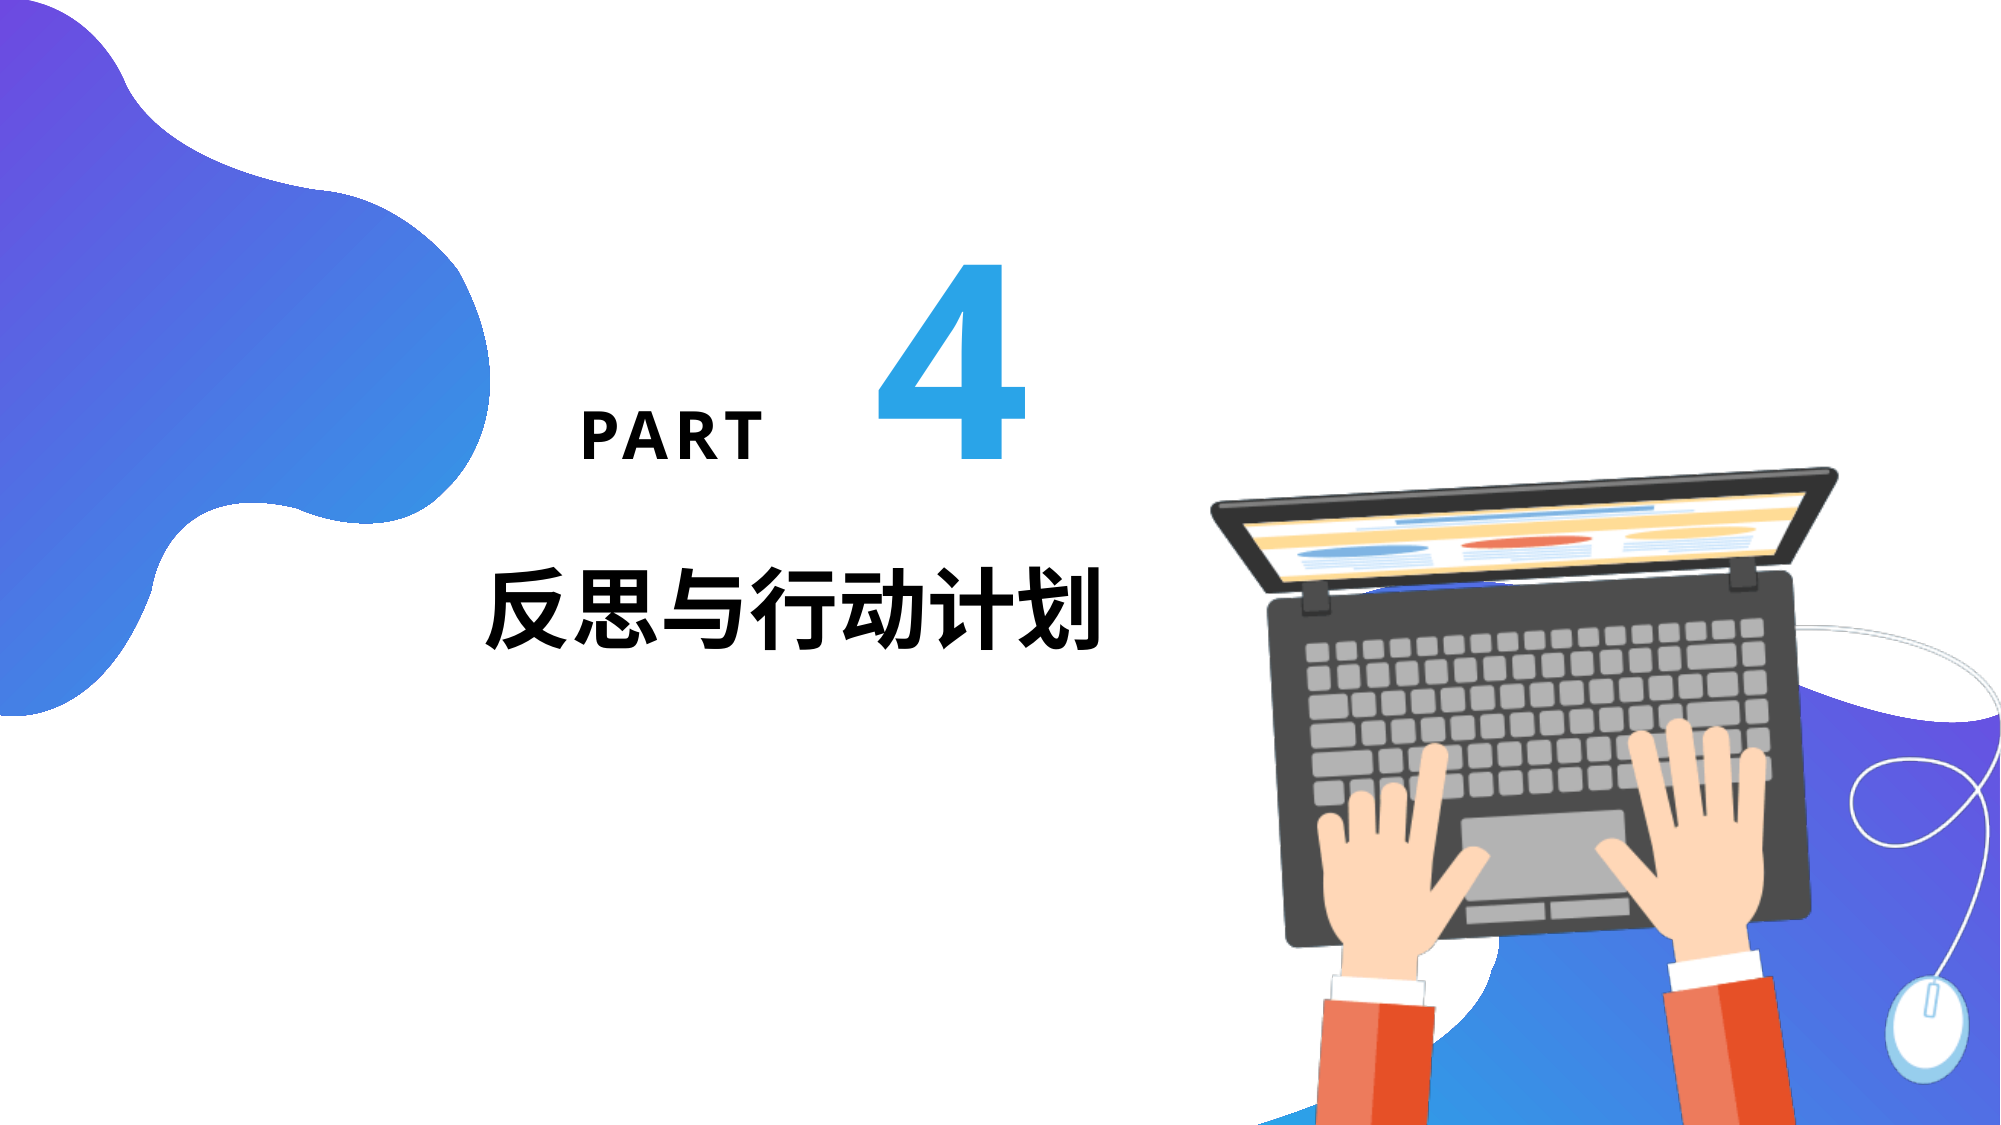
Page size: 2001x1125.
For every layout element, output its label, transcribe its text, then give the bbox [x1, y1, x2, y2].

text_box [480, 180, 1045, 525]
text_box [0, 0, 480, 716]
picture [1208, 321, 2001, 1125]
text_box 反思与行动计划 [480, 553, 1108, 661]
